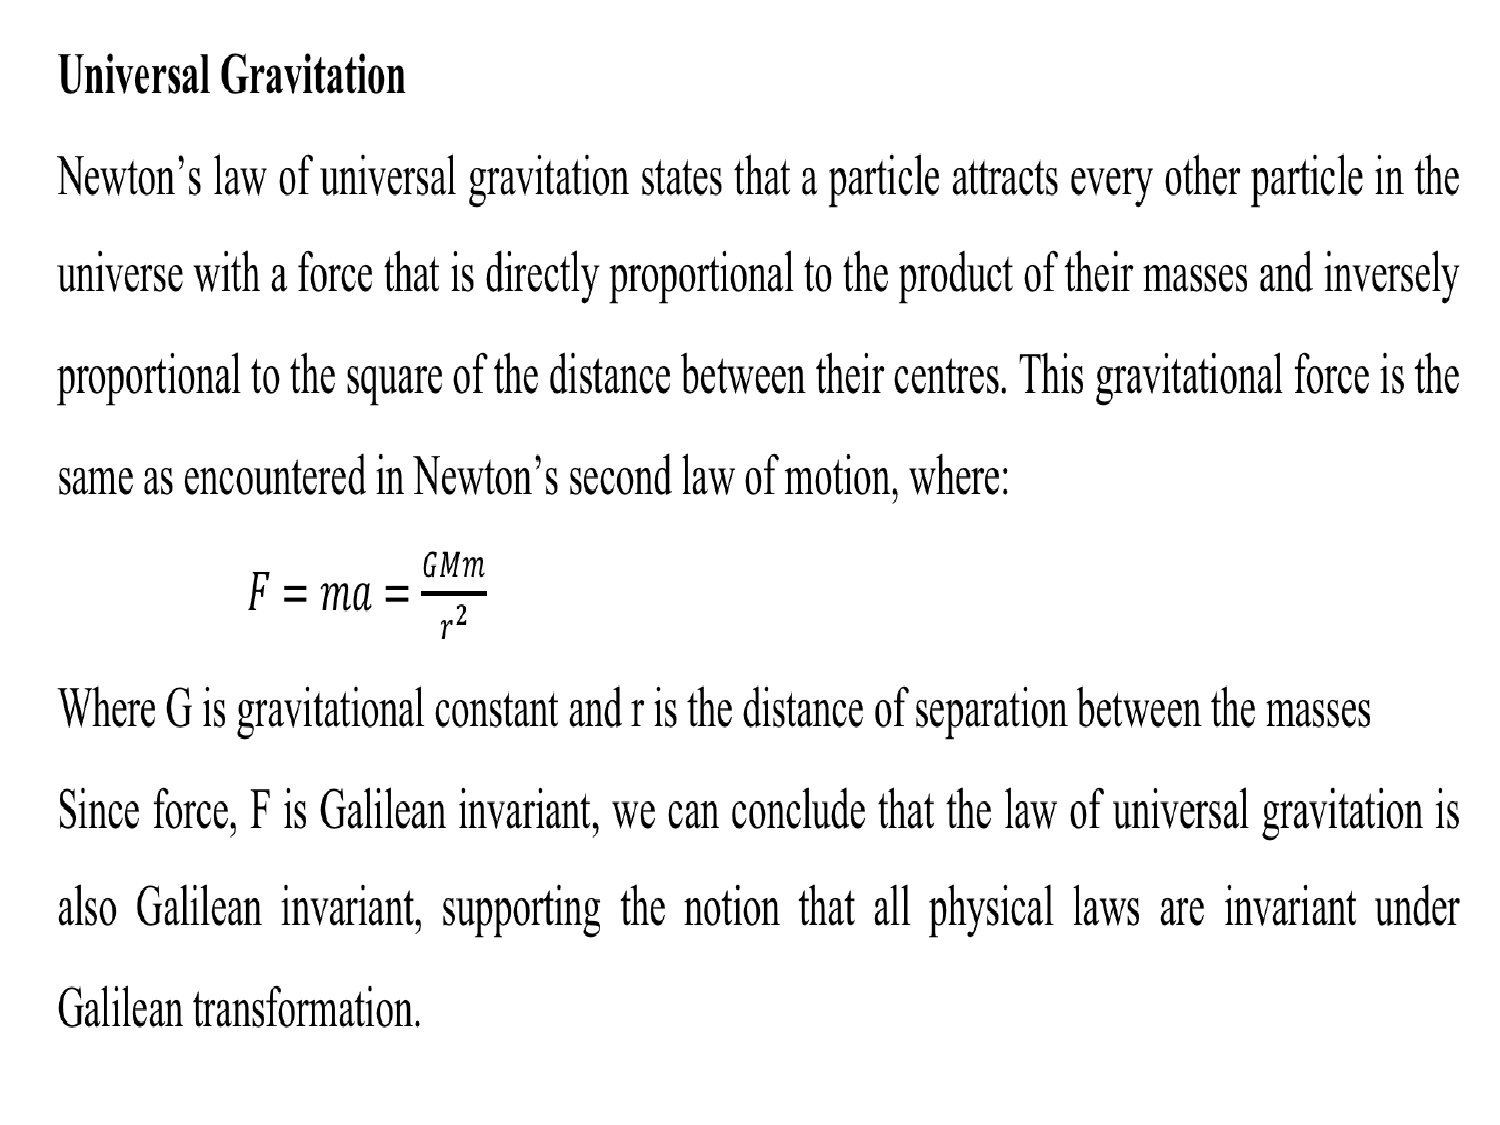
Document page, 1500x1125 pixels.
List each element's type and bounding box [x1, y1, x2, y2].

text_box [56, 44, 1460, 1081]
